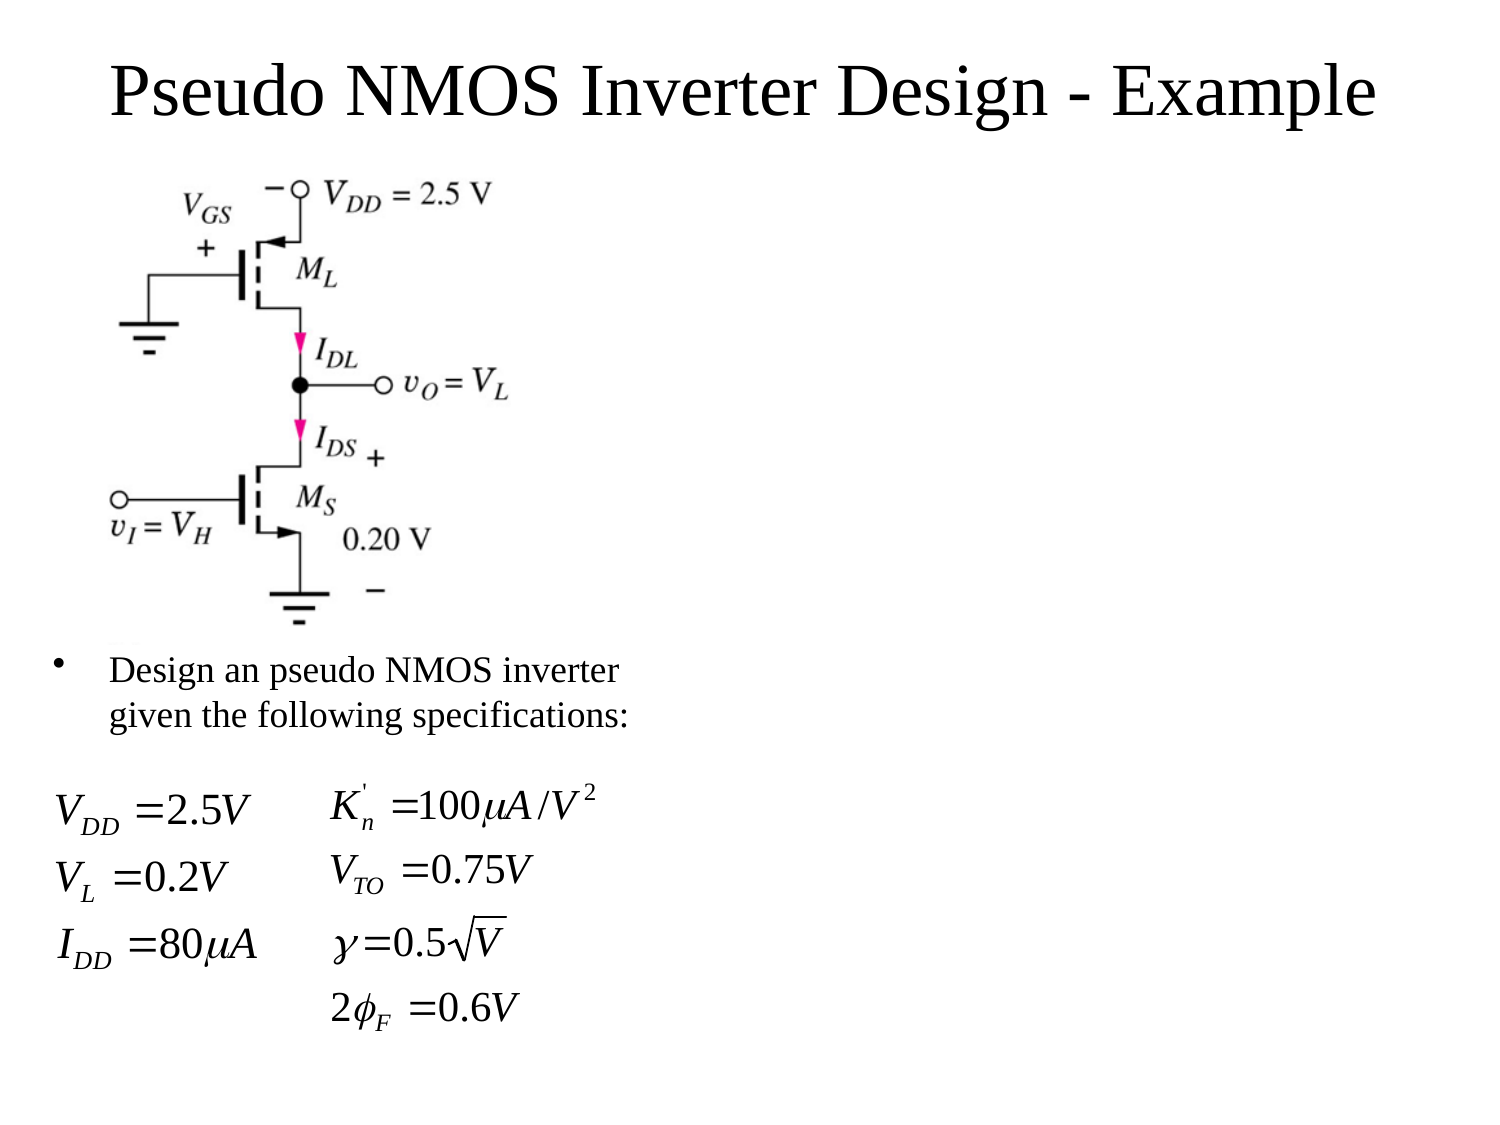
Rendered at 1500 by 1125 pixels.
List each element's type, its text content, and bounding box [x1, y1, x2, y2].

list Design an pseudo NMOS inverter given the following specifications: [37, 637, 651, 751]
picture [99, 162, 538, 646]
title Pseudo NMOS Inverter Design - Example [49, 12, 1438, 176]
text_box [324, 774, 601, 1040]
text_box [49, 787, 263, 974]
